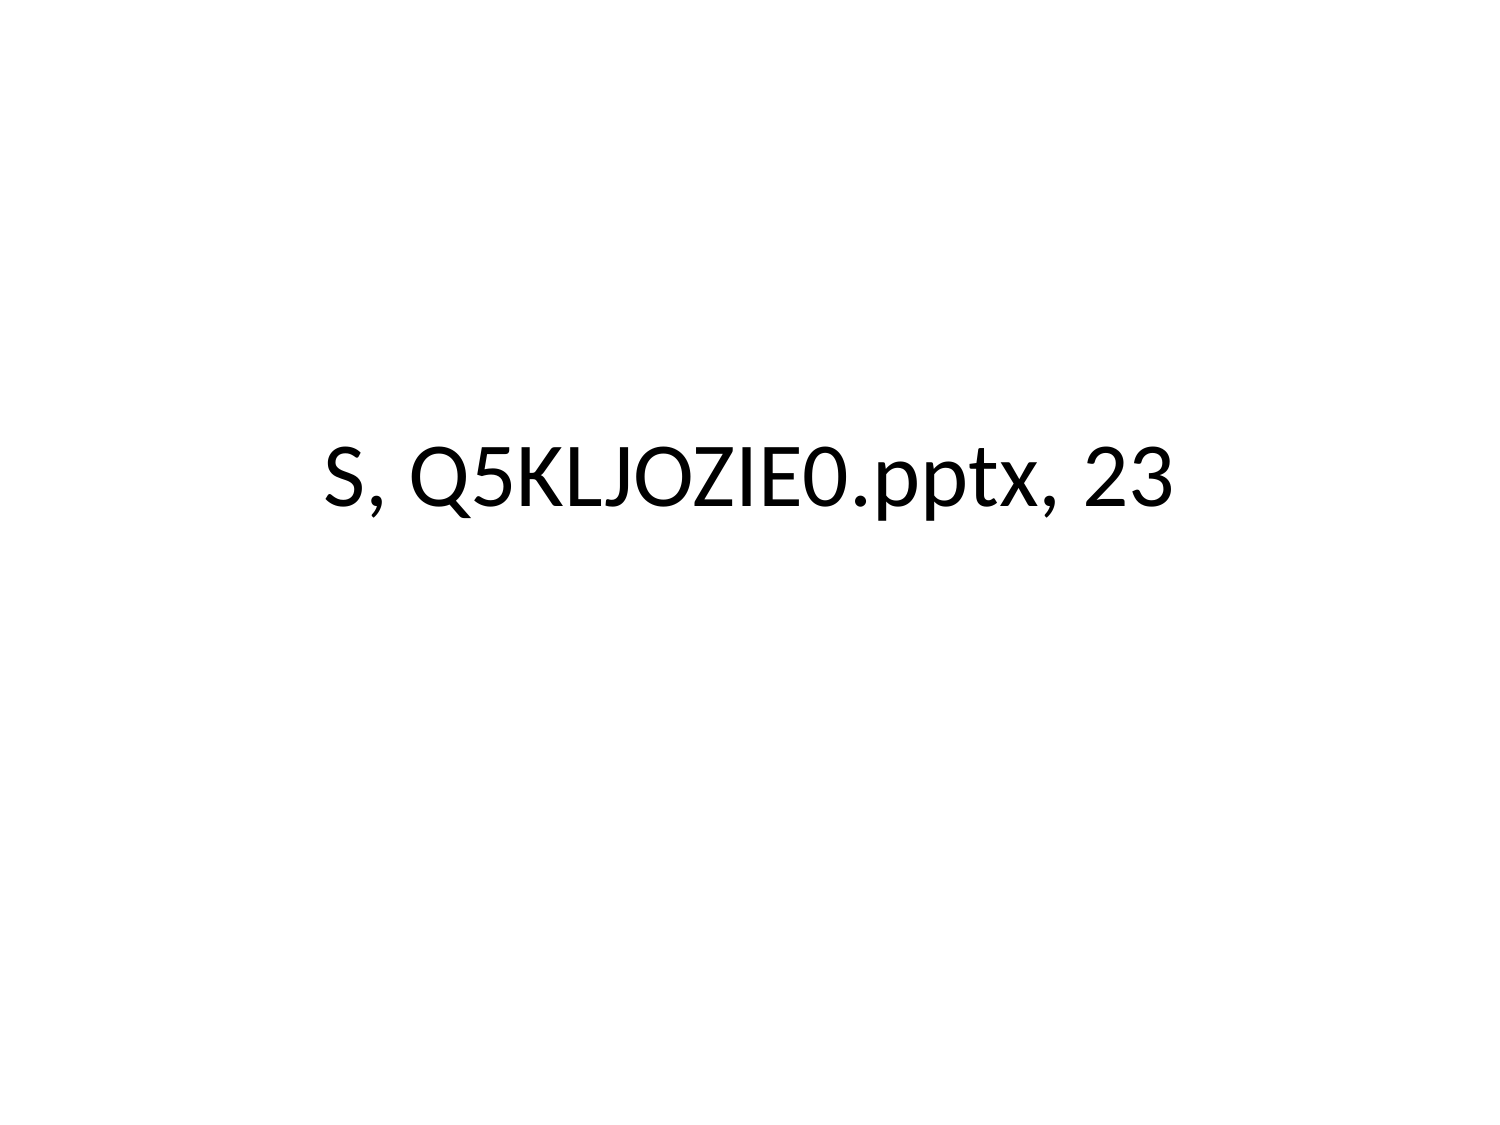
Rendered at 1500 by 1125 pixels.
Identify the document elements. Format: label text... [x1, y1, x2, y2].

title S, Q5KLJOZIE0.pptx, 23 [112, 349, 1388, 591]
